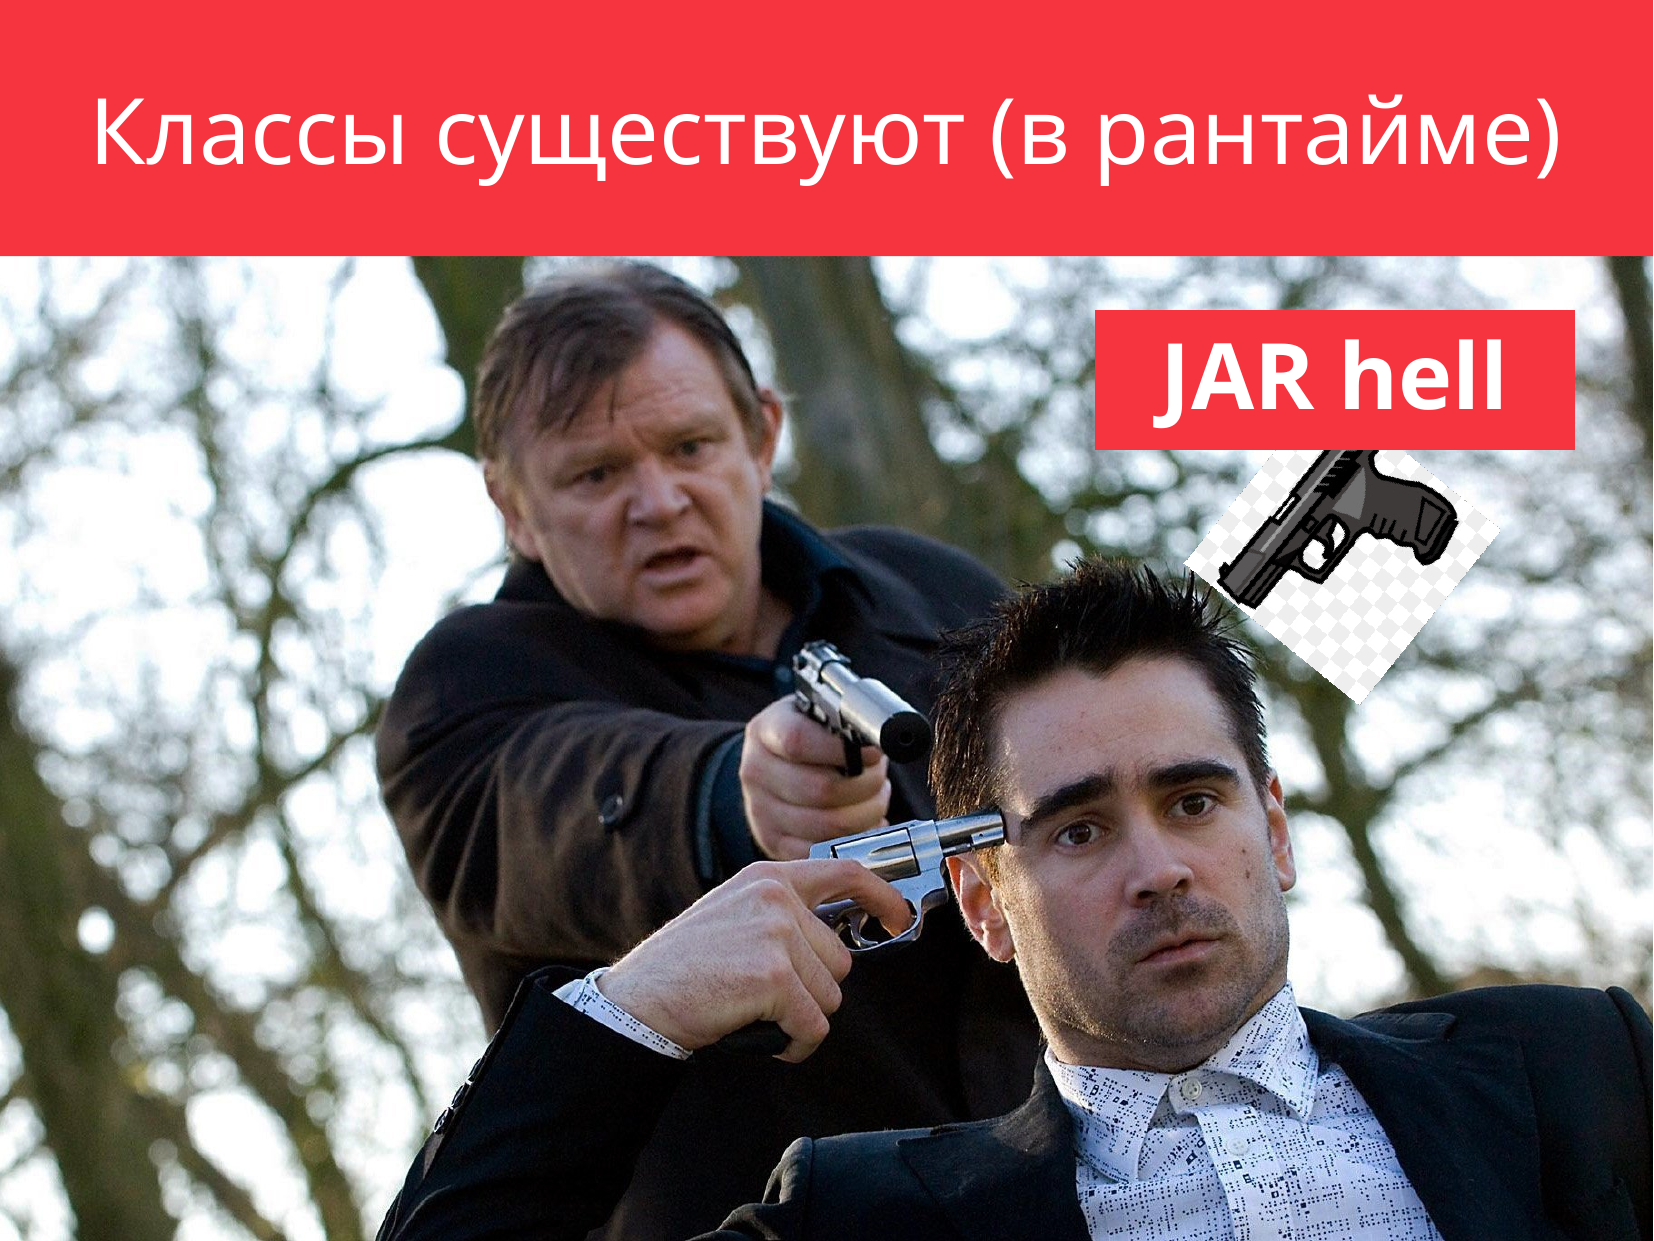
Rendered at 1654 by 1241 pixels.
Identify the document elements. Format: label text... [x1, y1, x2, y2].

picture [0, 255, 1654, 1241]
text_box Классы существуют (в рантайме) [0, 0, 1653, 255]
